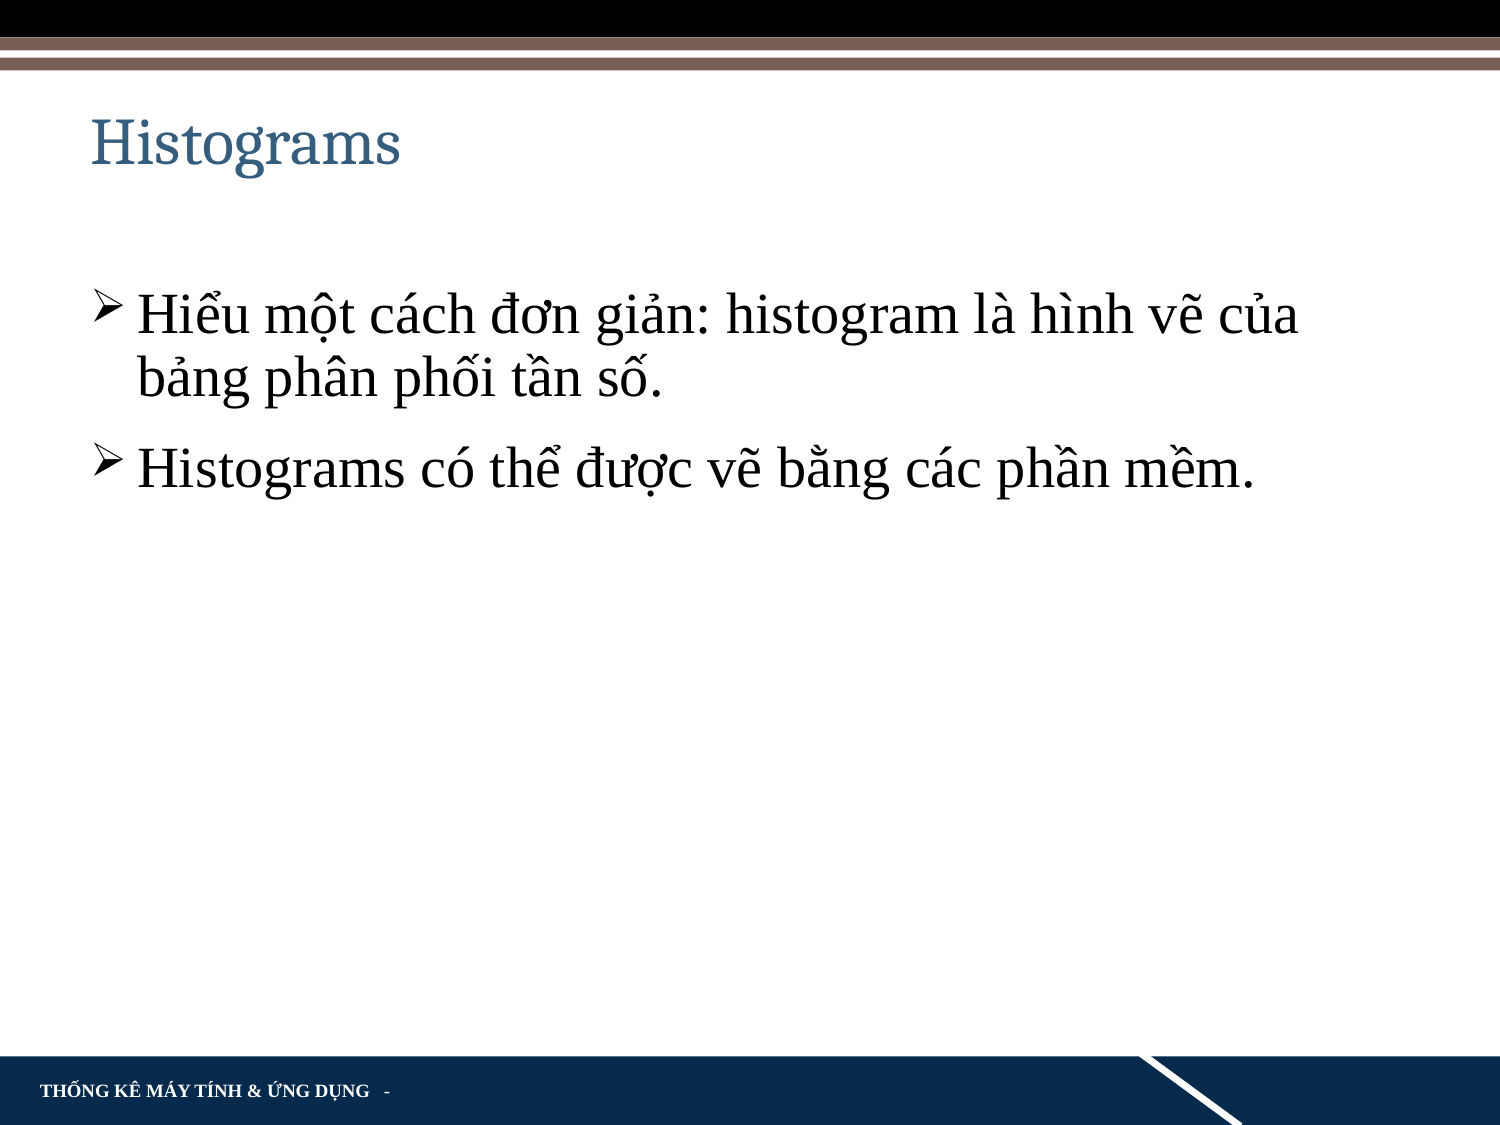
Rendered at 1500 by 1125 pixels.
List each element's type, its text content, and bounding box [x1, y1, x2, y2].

list Hiểu một cách đơn giản: histogram là hình vẽ của bảng phân phối tần số. Histograms có thể được vẽ bằng các phần mềm. [75, 276, 1433, 1041]
title Histograms [75, 99, 1433, 253]
